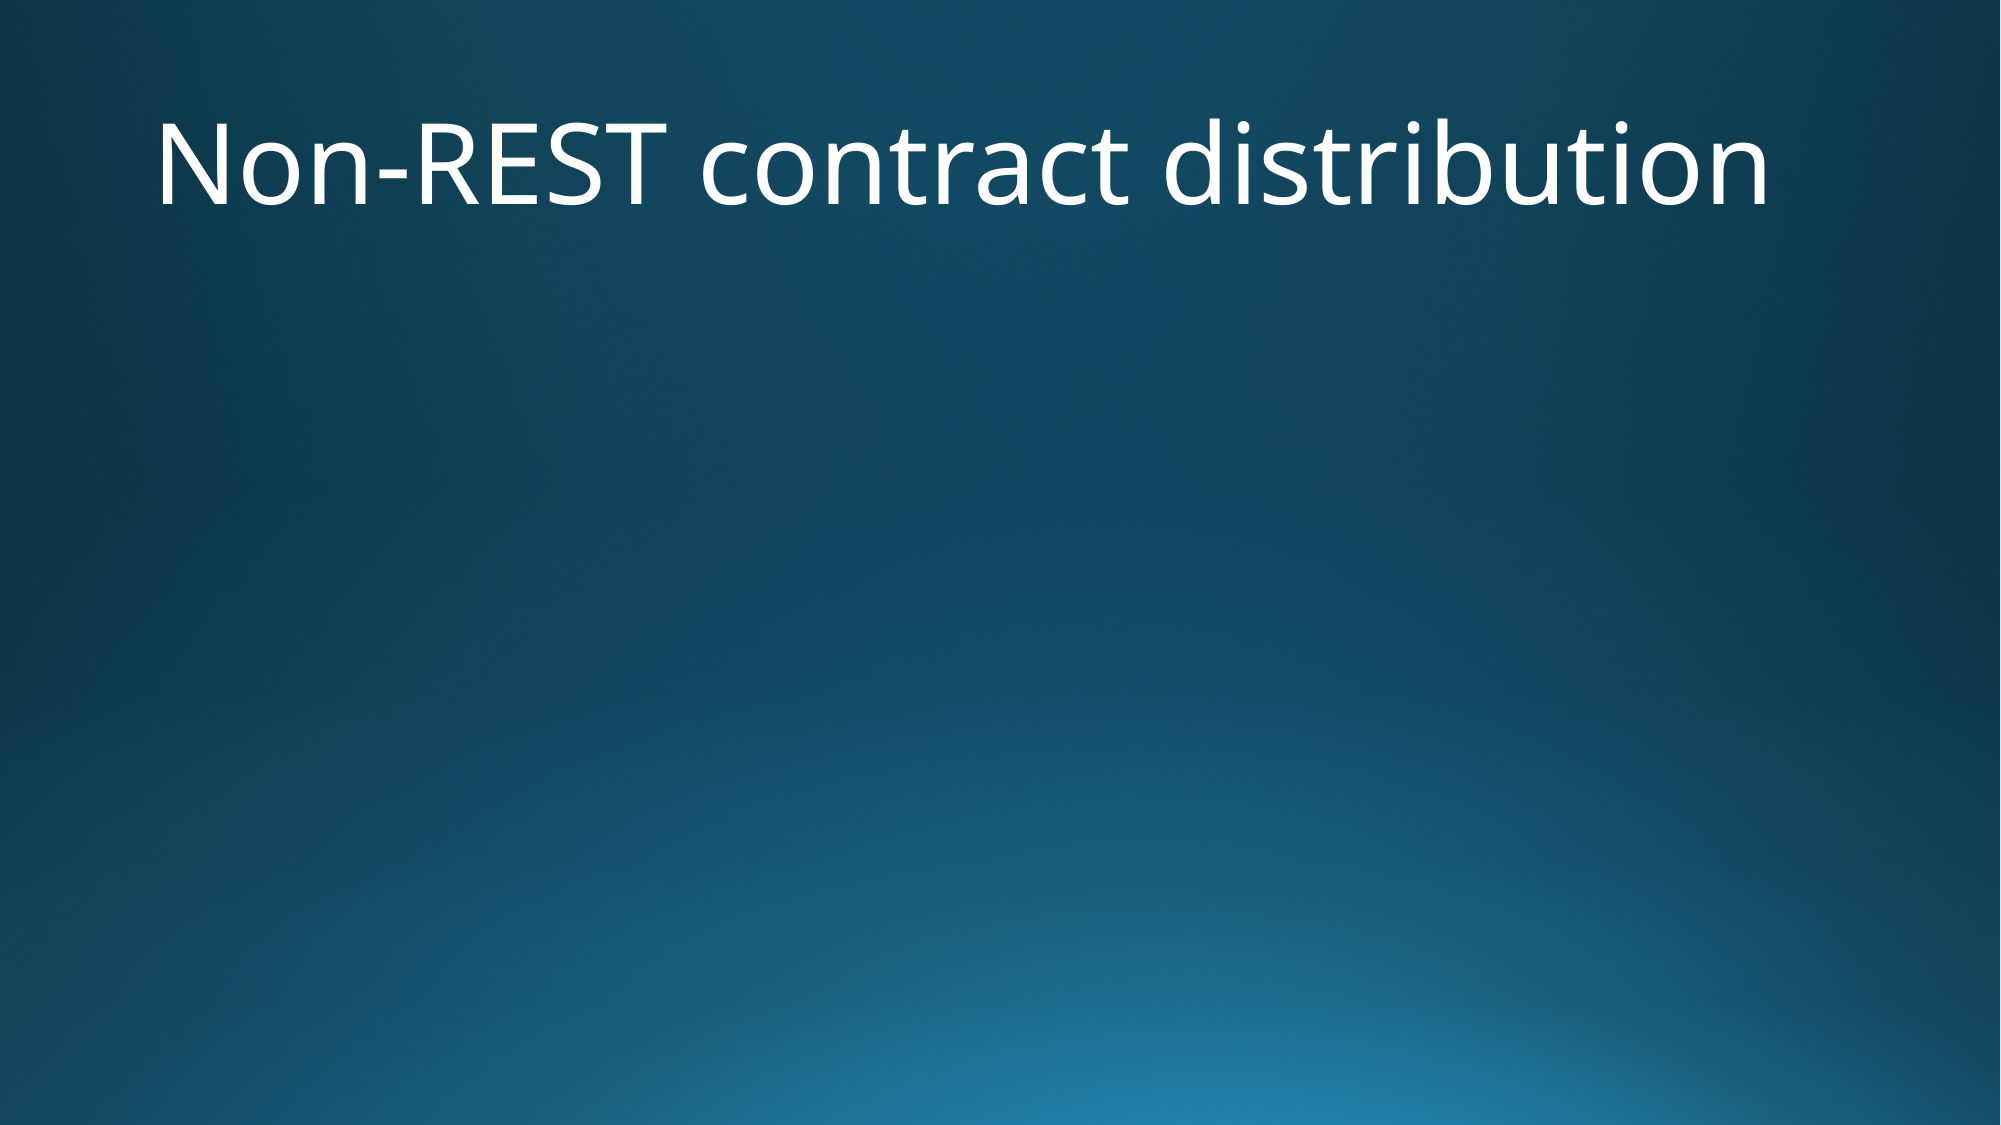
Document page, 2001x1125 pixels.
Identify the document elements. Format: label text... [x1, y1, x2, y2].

title Non-REST contract distribution [137, 59, 1863, 278]
picture [0, 0, 2001, 1125]
